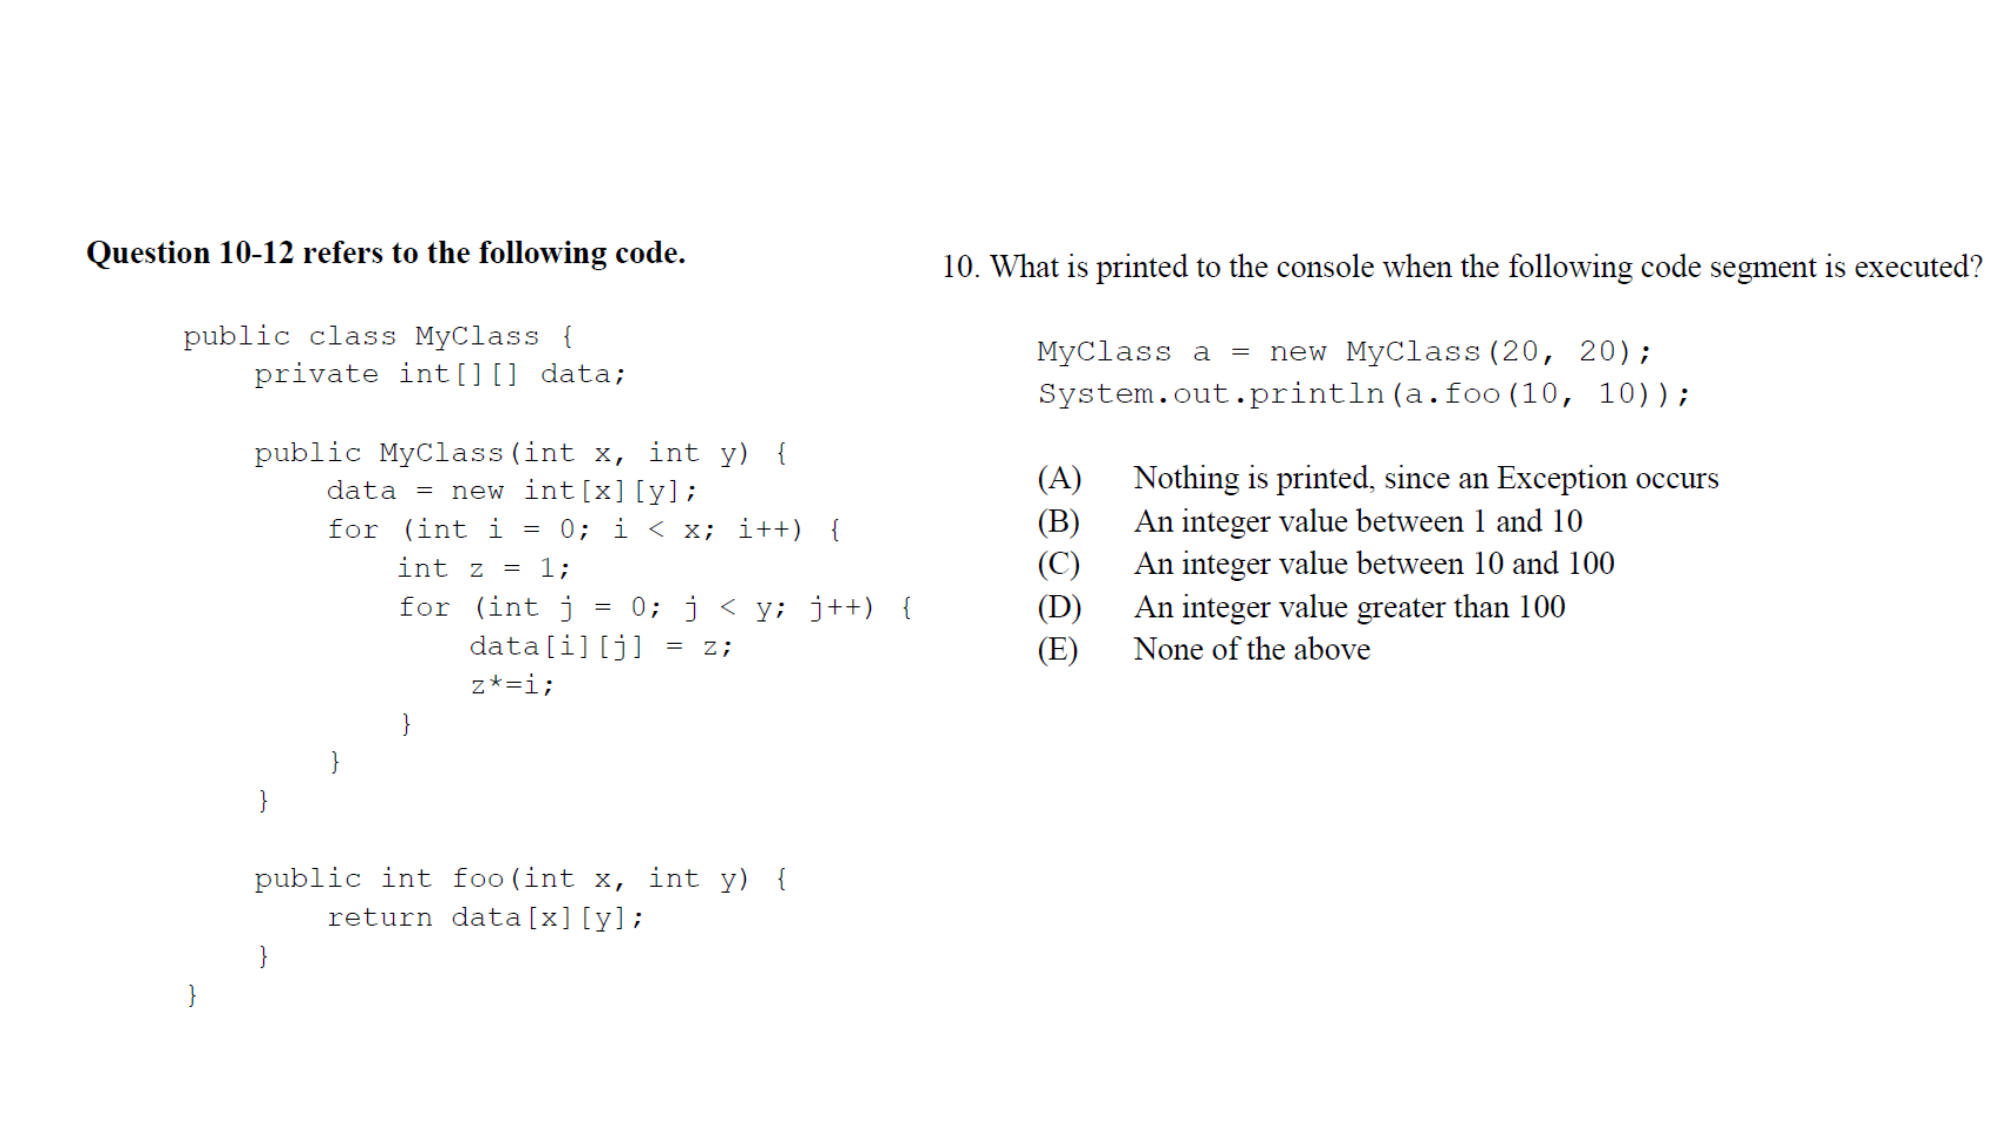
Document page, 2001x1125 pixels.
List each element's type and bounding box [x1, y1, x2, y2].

picture [79, 229, 1991, 1026]
